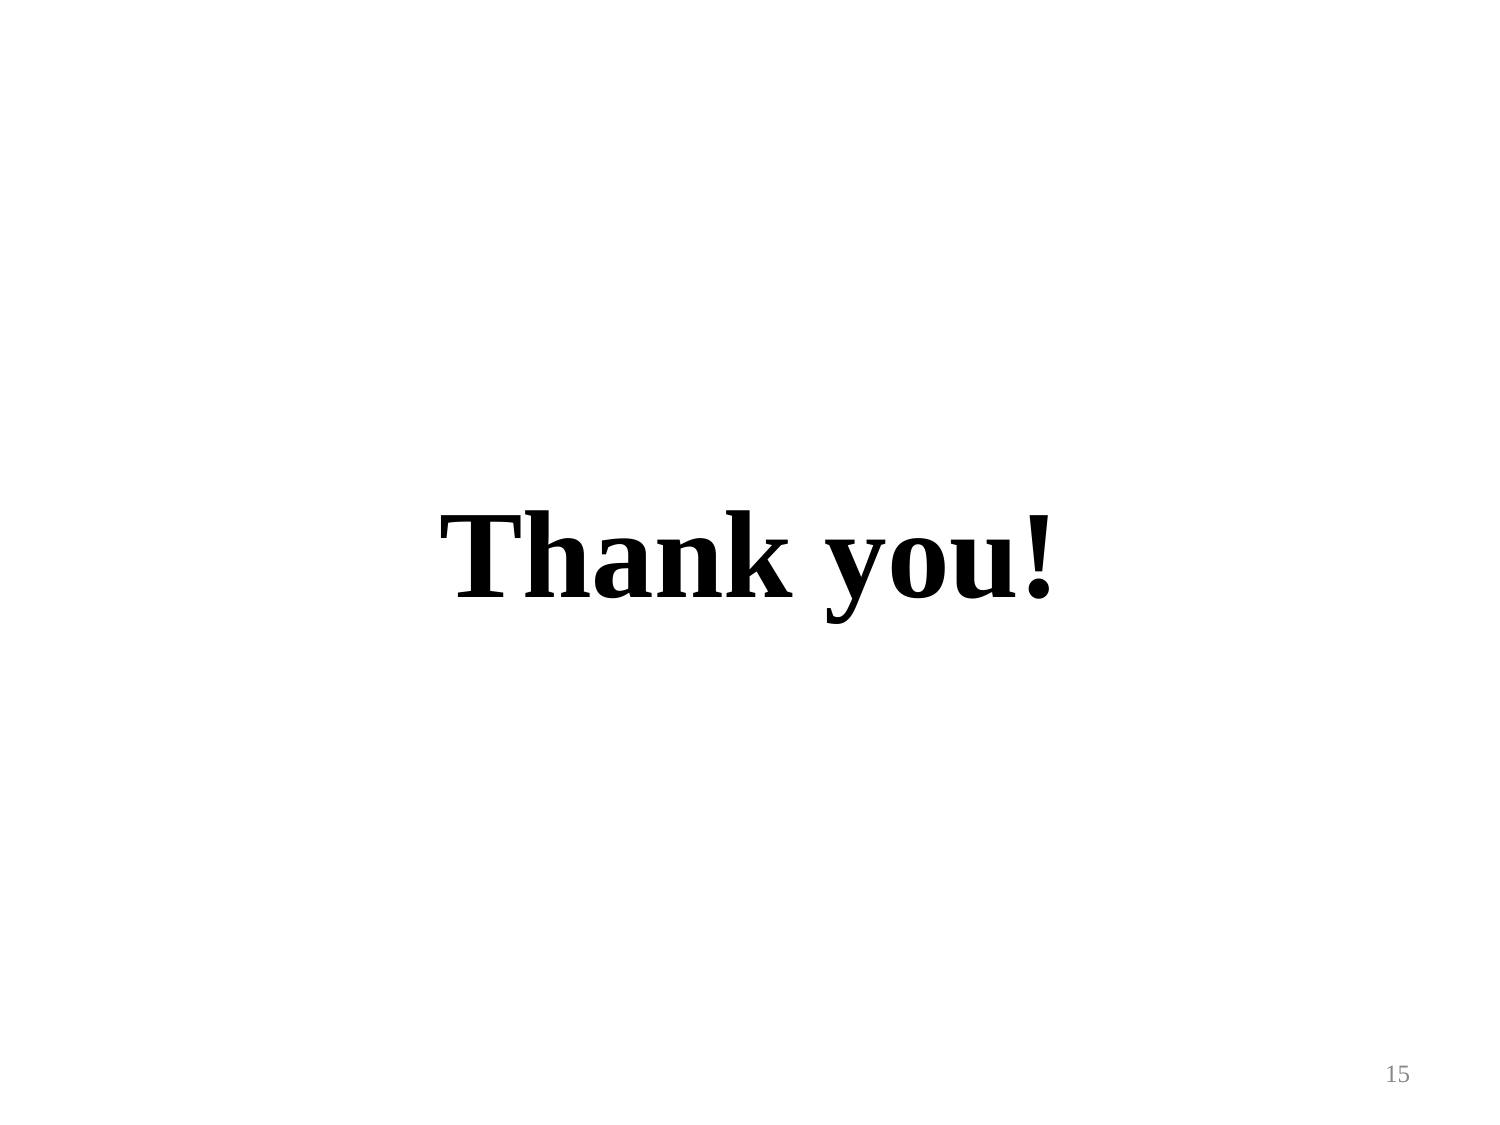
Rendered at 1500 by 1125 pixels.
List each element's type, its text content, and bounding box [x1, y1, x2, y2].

title Thank you! [112, 464, 1388, 689]
slide_number 15 [1074, 1042, 1425, 1103]
